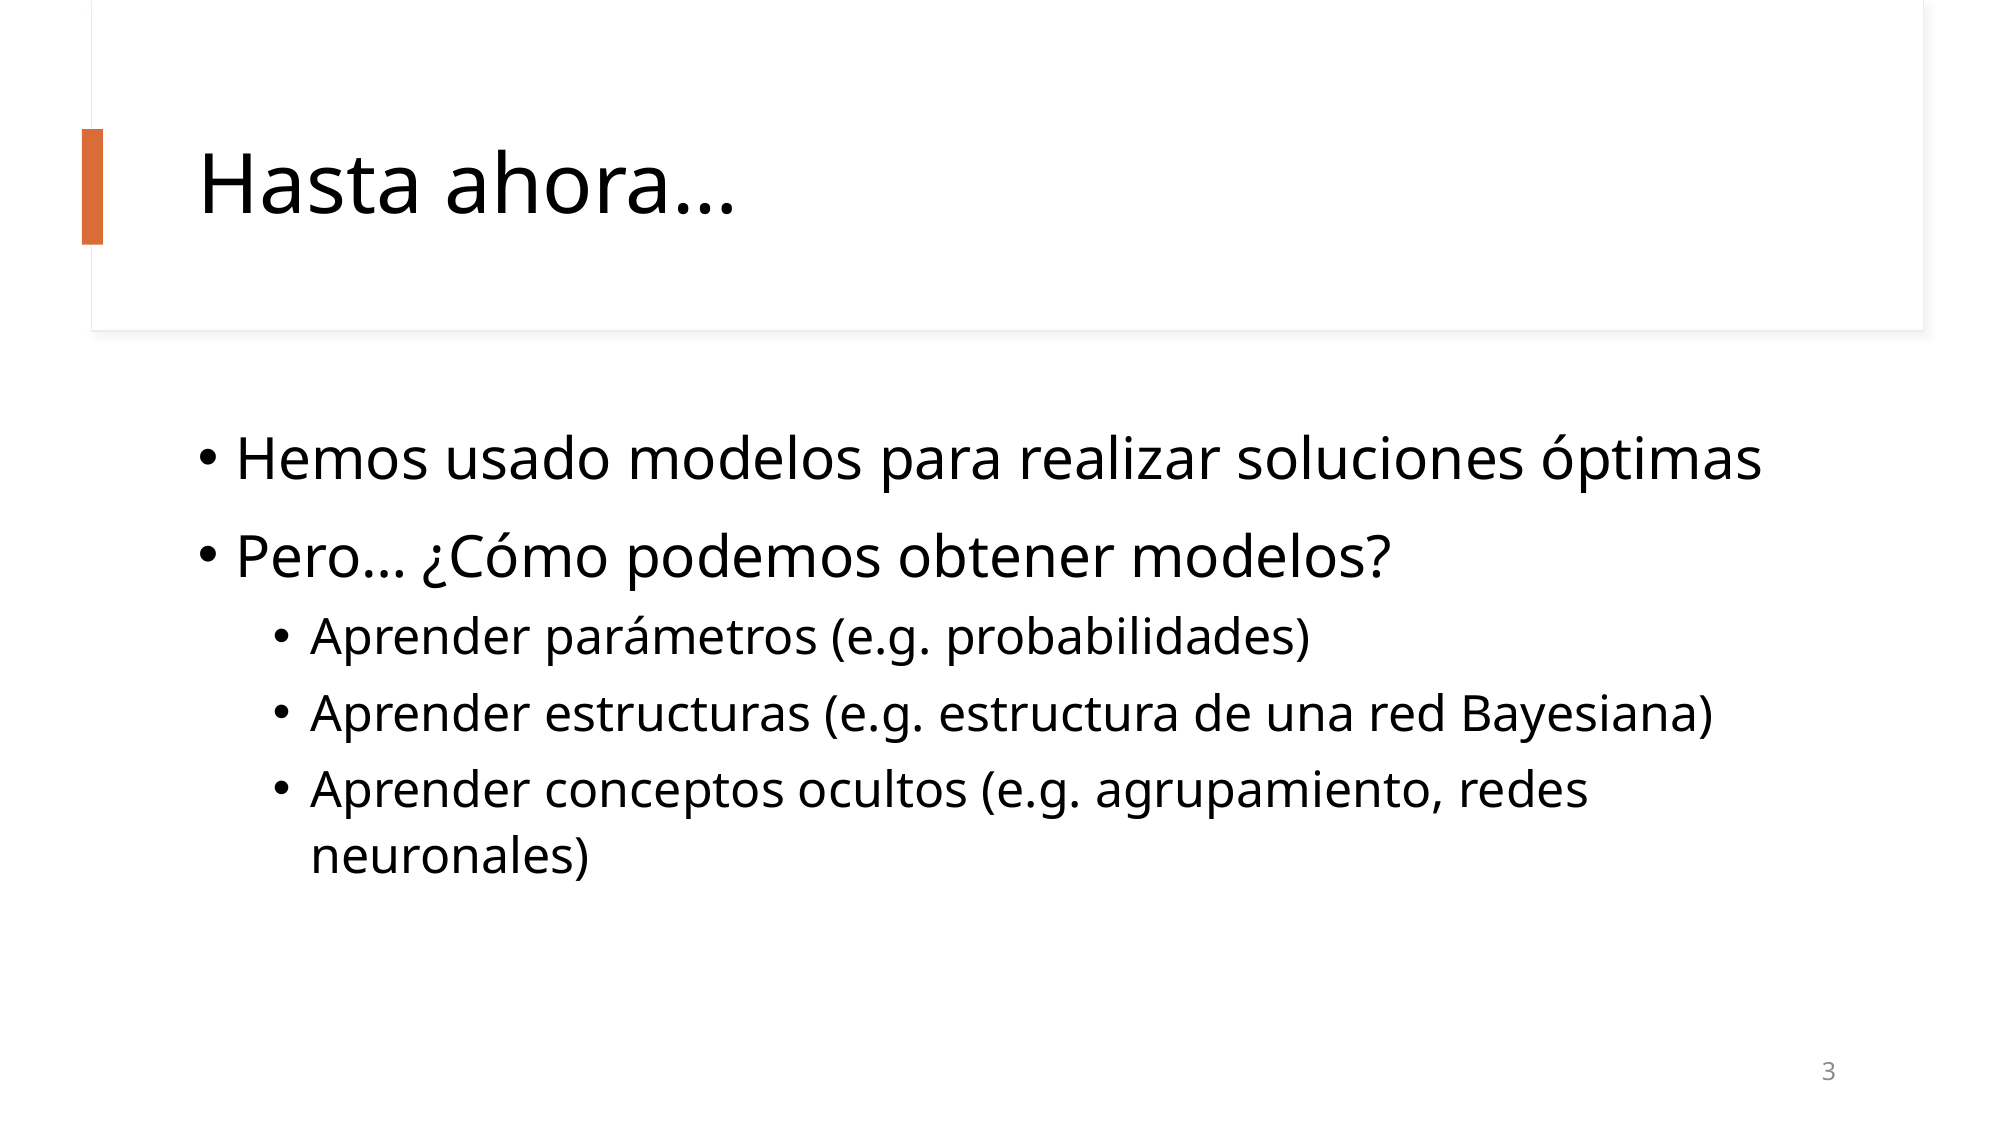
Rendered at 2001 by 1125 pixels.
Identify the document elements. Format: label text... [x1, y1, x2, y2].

list Hemos usado modelos para realizar soluciones óptimas Pero… ¿Cómo podemos obtener modelos? Aprender parámetros (e.g. probabilidades) Aprender estructuras (e.g. estructura de una red Bayesiana) Aprender conceptos ocultos (e.g. agrupamiento, redes neuronales) [183, 406, 1851, 1013]
slide_number 3 [1401, 1042, 1851, 1103]
title Hasta ahora… [183, 90, 1851, 284]
